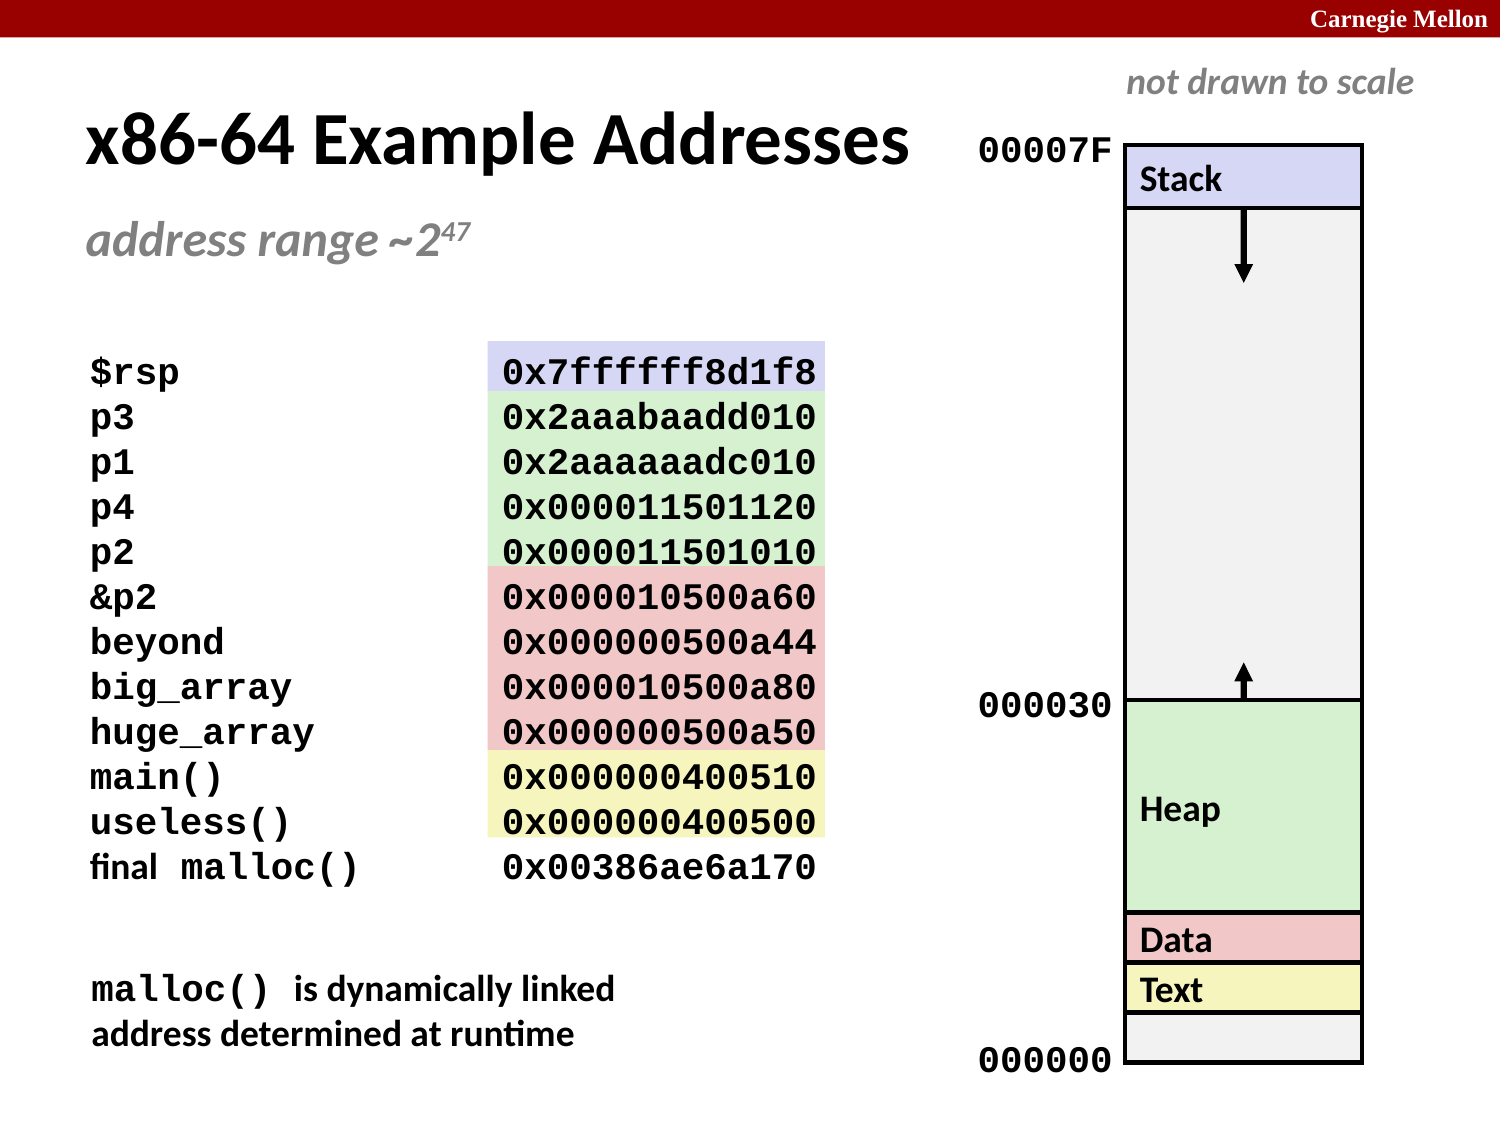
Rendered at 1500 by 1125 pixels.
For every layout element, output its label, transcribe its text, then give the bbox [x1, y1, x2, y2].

text_box Data [1124, 913, 1363, 963]
text_box not drawn to scale [1111, 49, 1430, 110]
text_box address range ~247 [78, 199, 478, 274]
text_box 00007F [963, 117, 1128, 178]
text_box Stack [1124, 145, 1363, 208]
text_box [1237, 207, 1250, 283]
text_box [1124, 1013, 1363, 1063]
title x86-64 Example Addresses [70, 87, 1151, 182]
text_box [1124, 208, 1363, 699]
text_box [1237, 662, 1250, 700]
text_box Heap [1124, 699, 1363, 913]
text_box malloc() is dynamically linked address determined at runtime [76, 956, 631, 1062]
text_box 000000 [963, 1027, 1128, 1087]
text_box Text [1124, 963, 1363, 1013]
text_box 000030 [963, 672, 1128, 732]
text_box $rsp 0x7ffffff8d1f8 p3 0x2aaabaadd010 p1 0x2aaaaaadc010 p4 0x000011501120 p2 0x000011501010 &p2 0x000010500a60 beyond 0x000000500a44 big_array 0x000010500a80 huge_array 0x000000500a50 main() 0x000000400510 useless() 0x000000400500 final malloc() 0x00386ae6a170 [75, 339, 875, 895]
